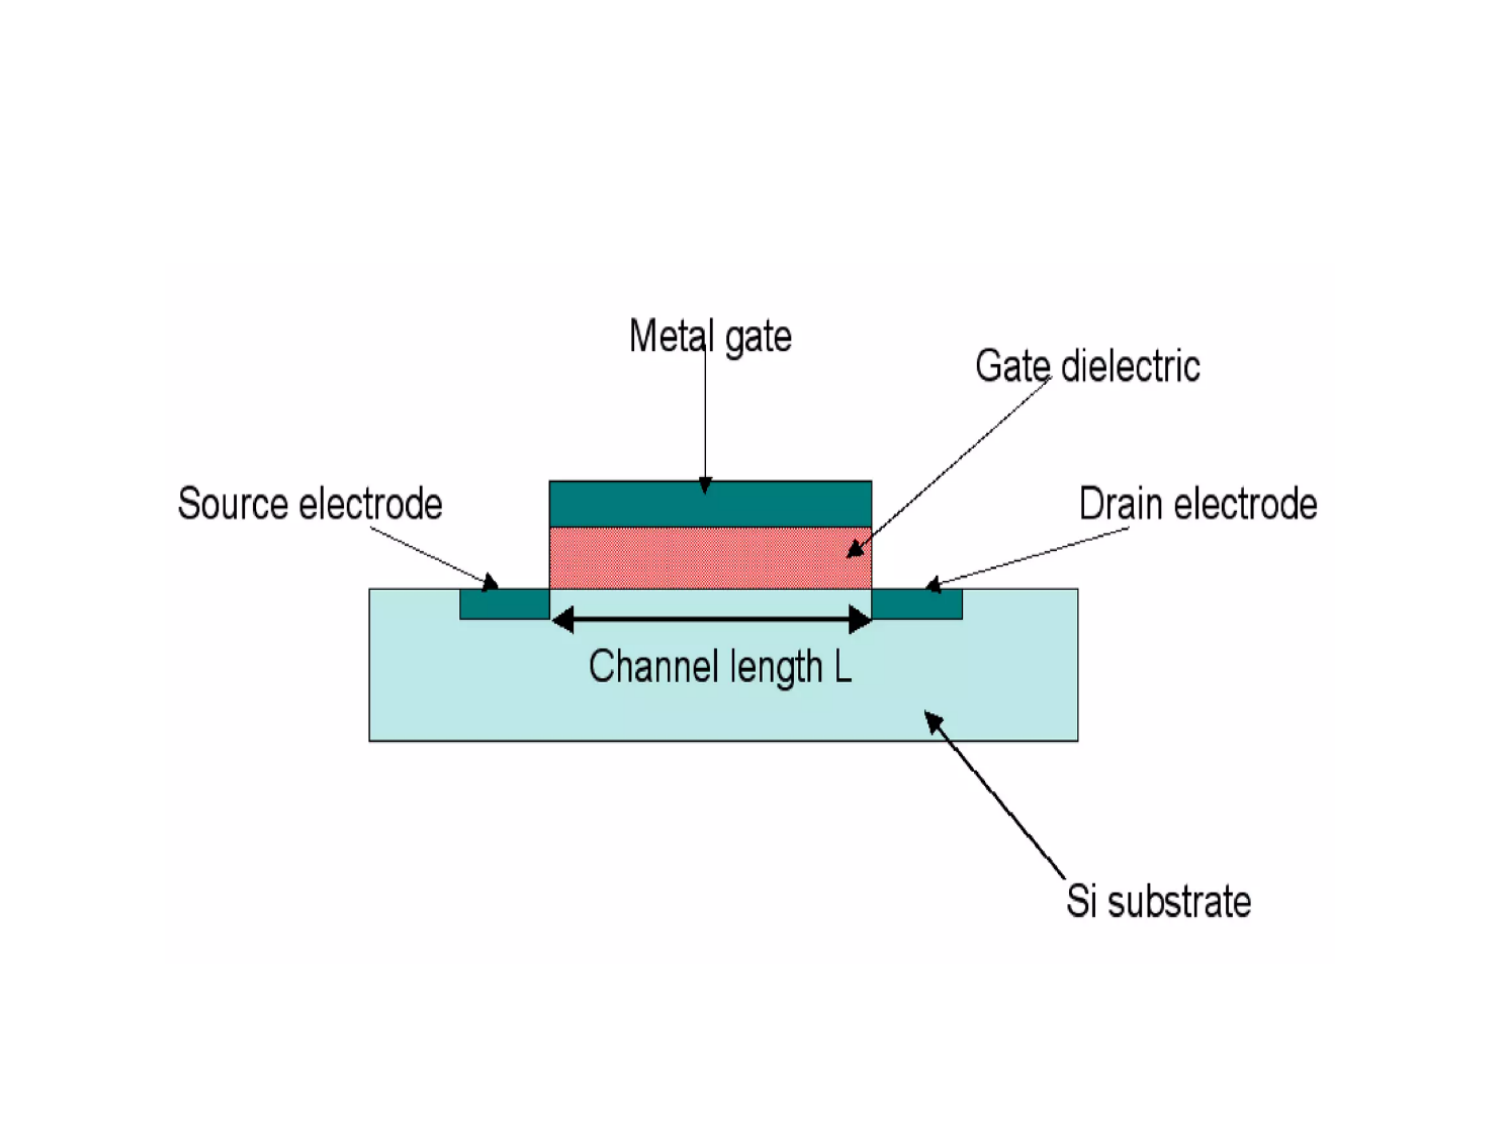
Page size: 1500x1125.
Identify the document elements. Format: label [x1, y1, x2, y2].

picture [164, 262, 1335, 964]
